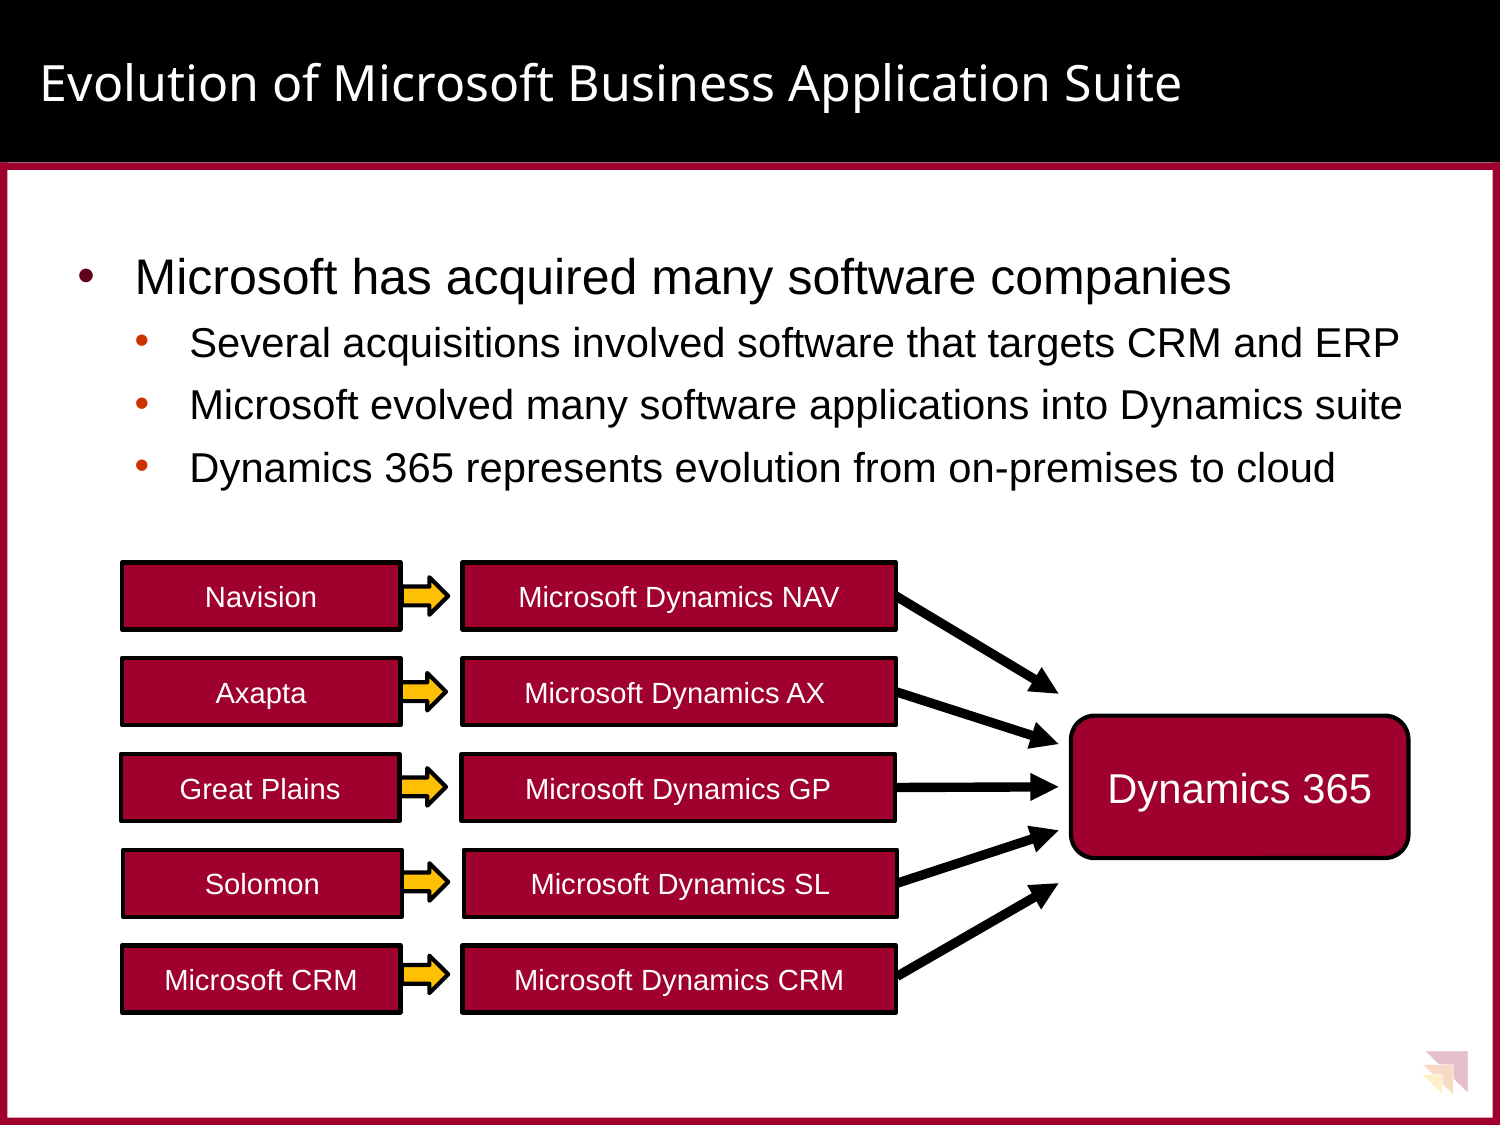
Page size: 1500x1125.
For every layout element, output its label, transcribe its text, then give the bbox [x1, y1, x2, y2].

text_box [120, 562, 403, 1013]
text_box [403, 562, 898, 1013]
list Microsoft has acquired many software companies Several acquisitions involved software that targets CRM and ERP Microsoft evolved many software applications into Dynamics suite Dynamics 365 represents evolution from on-premises to cloud [62, 237, 1438, 1088]
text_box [894, 595, 1409, 977]
title Evolution of Microsoft Business Application Suite [24, 12, 1438, 150]
